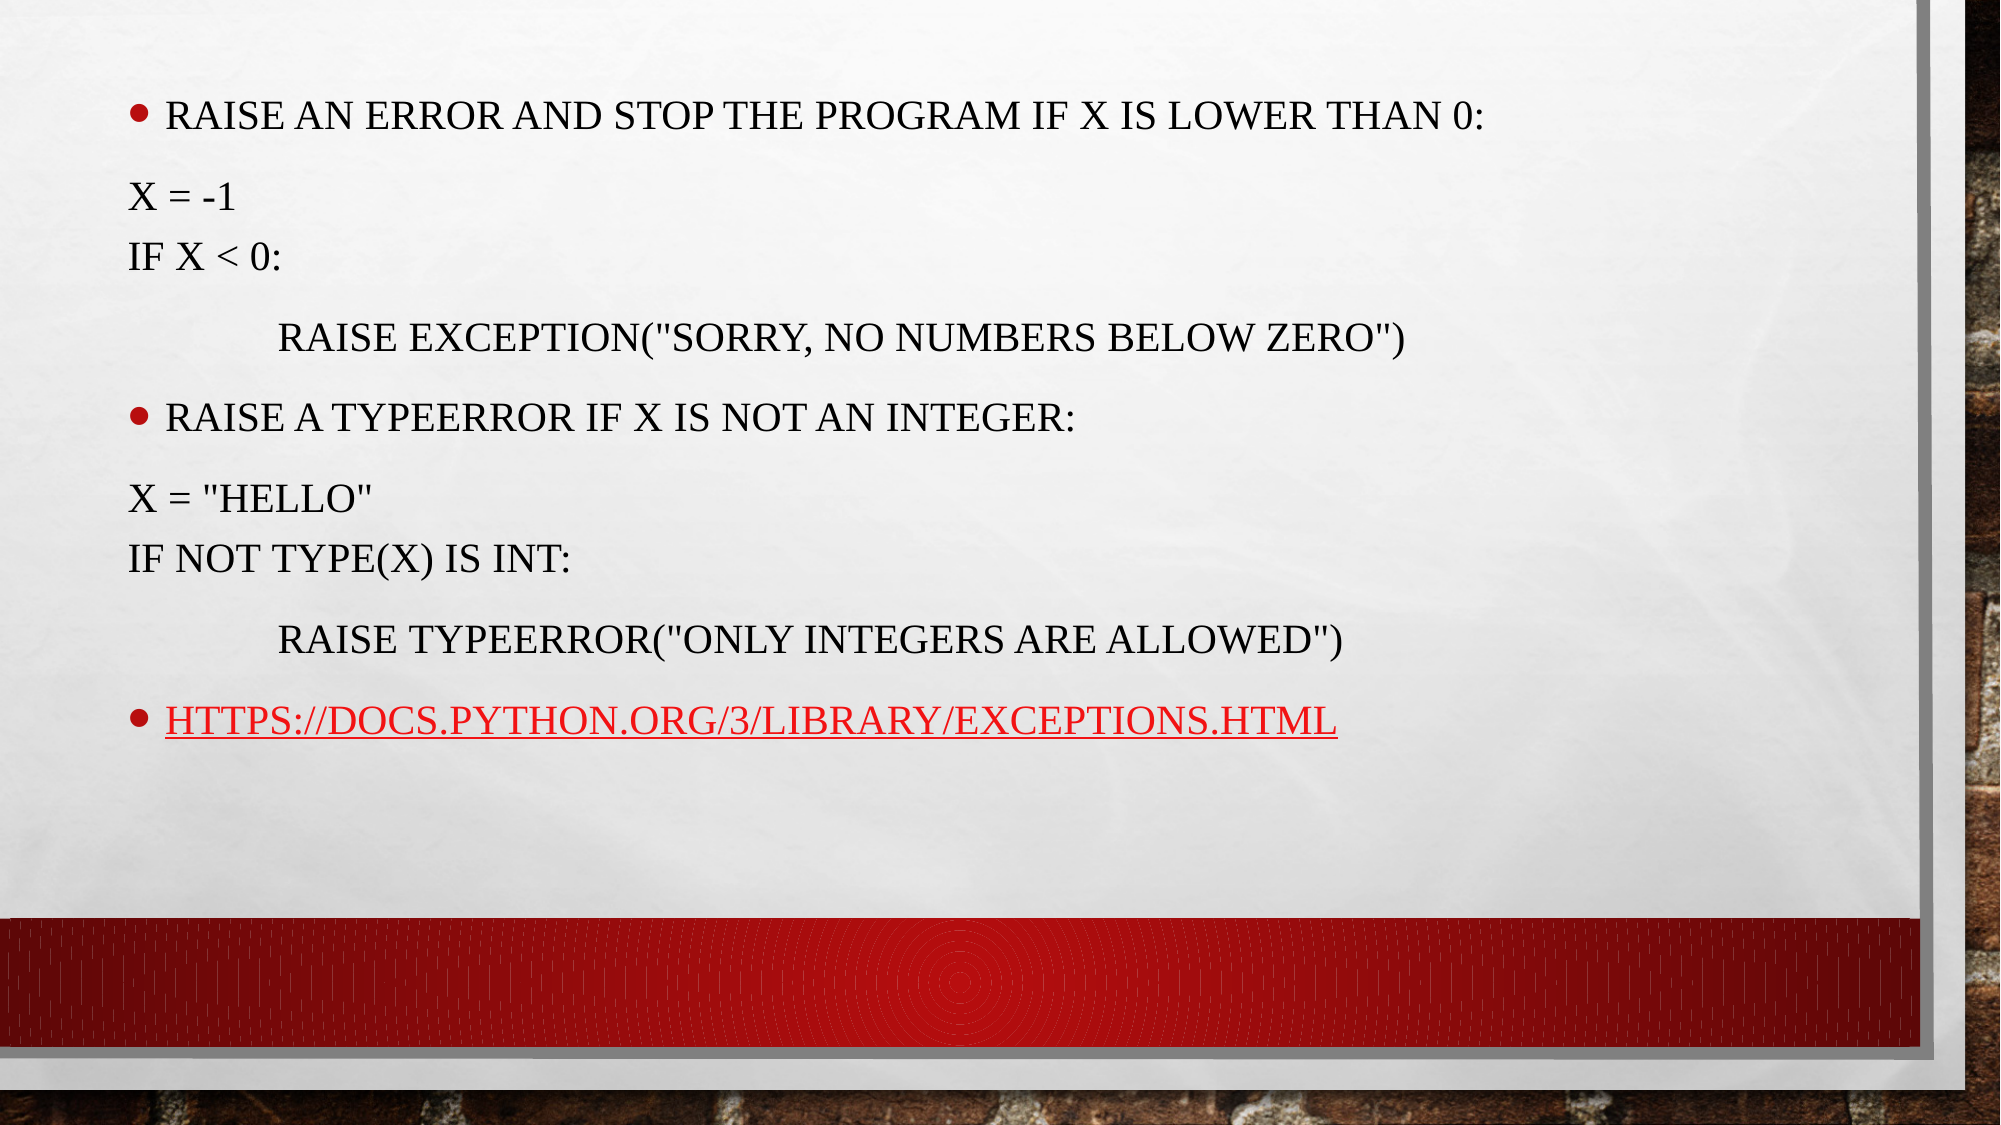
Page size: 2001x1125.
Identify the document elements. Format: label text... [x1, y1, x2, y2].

picture [0, 0, 2000, 1125]
list Raise an error and stop the program if x is lower than 0: x = -1 if x < 0: raise Exception("Sorry, no numbers below zero") Raise a TypeError if x is not an integer: x = "hello" if not type(x) is int: raise TypeError("Only integers are allowed") https://docs.python.org/3/library/exceptions.html [112, 19, 1818, 882]
